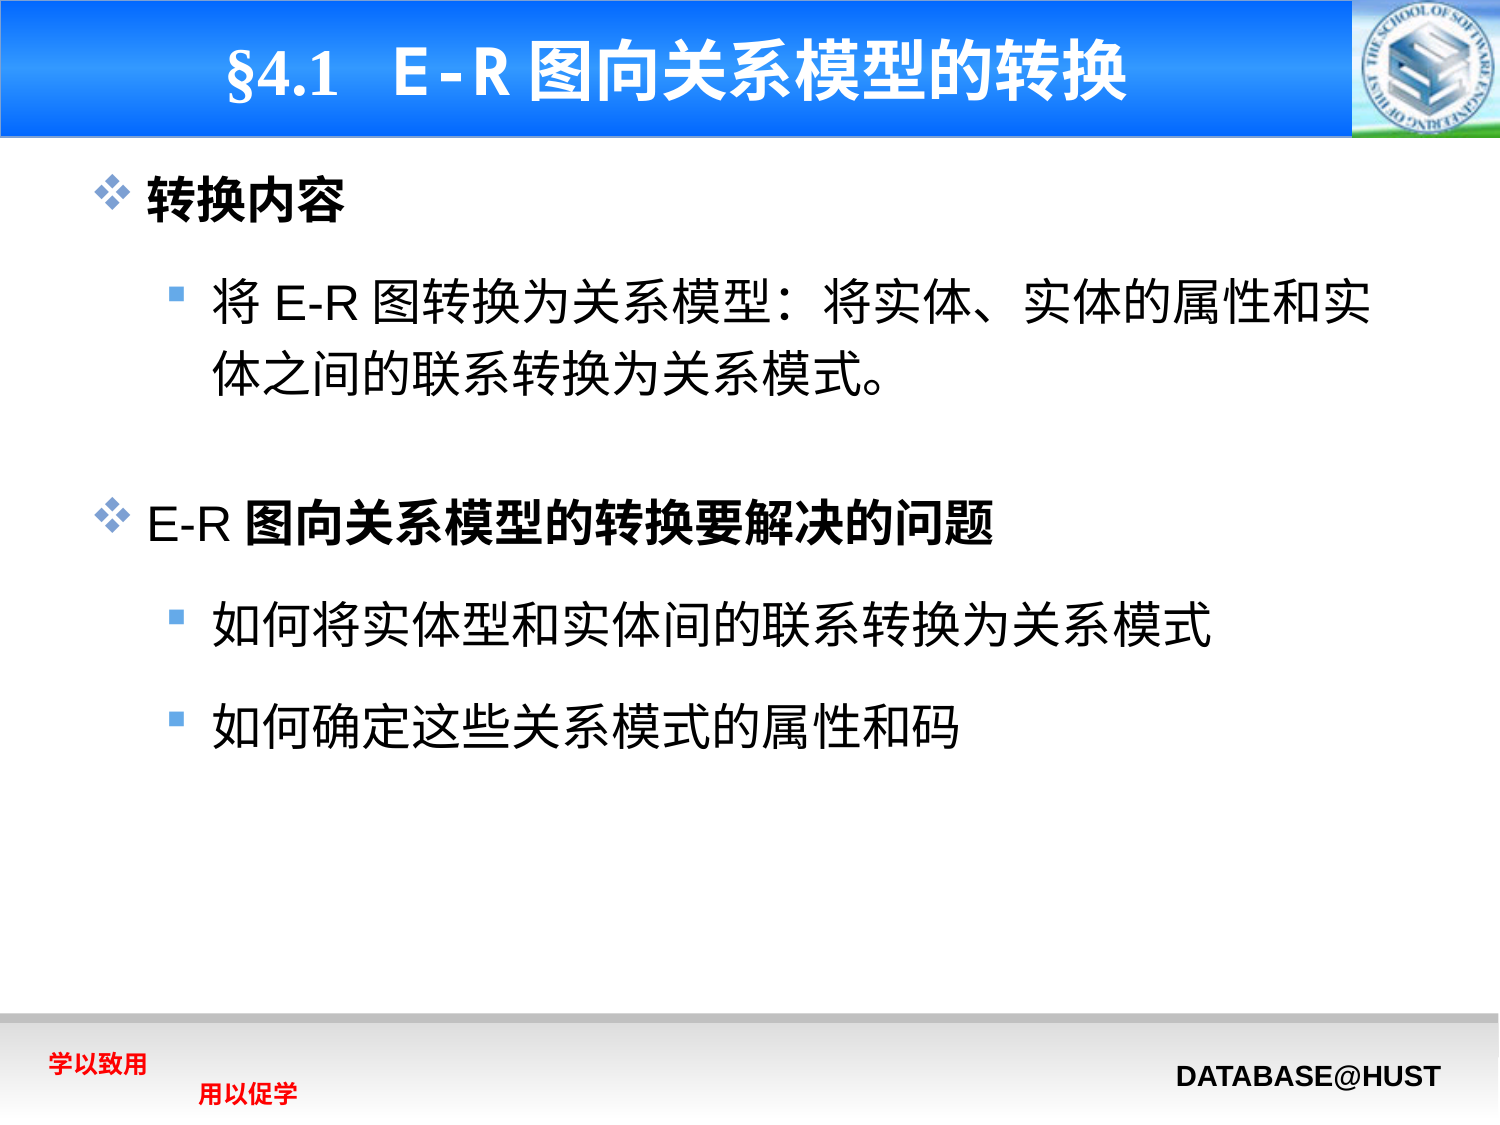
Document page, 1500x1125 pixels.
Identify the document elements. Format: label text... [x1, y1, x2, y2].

list 转换内容 将E-R图转换为关系模型：将实体、实体的属性和实体之间的联系转换为关系模式。 E-R图向关系模型的转换要解决的问题 如何将实体型和实体间的联系转换为关系模式 如何确定这些关系模式的属性和码 [75, 160, 1425, 863]
picture [1353, 0, 1500, 138]
title §4.1 E-R图向关系模型的转换 [0, 0, 1353, 138]
